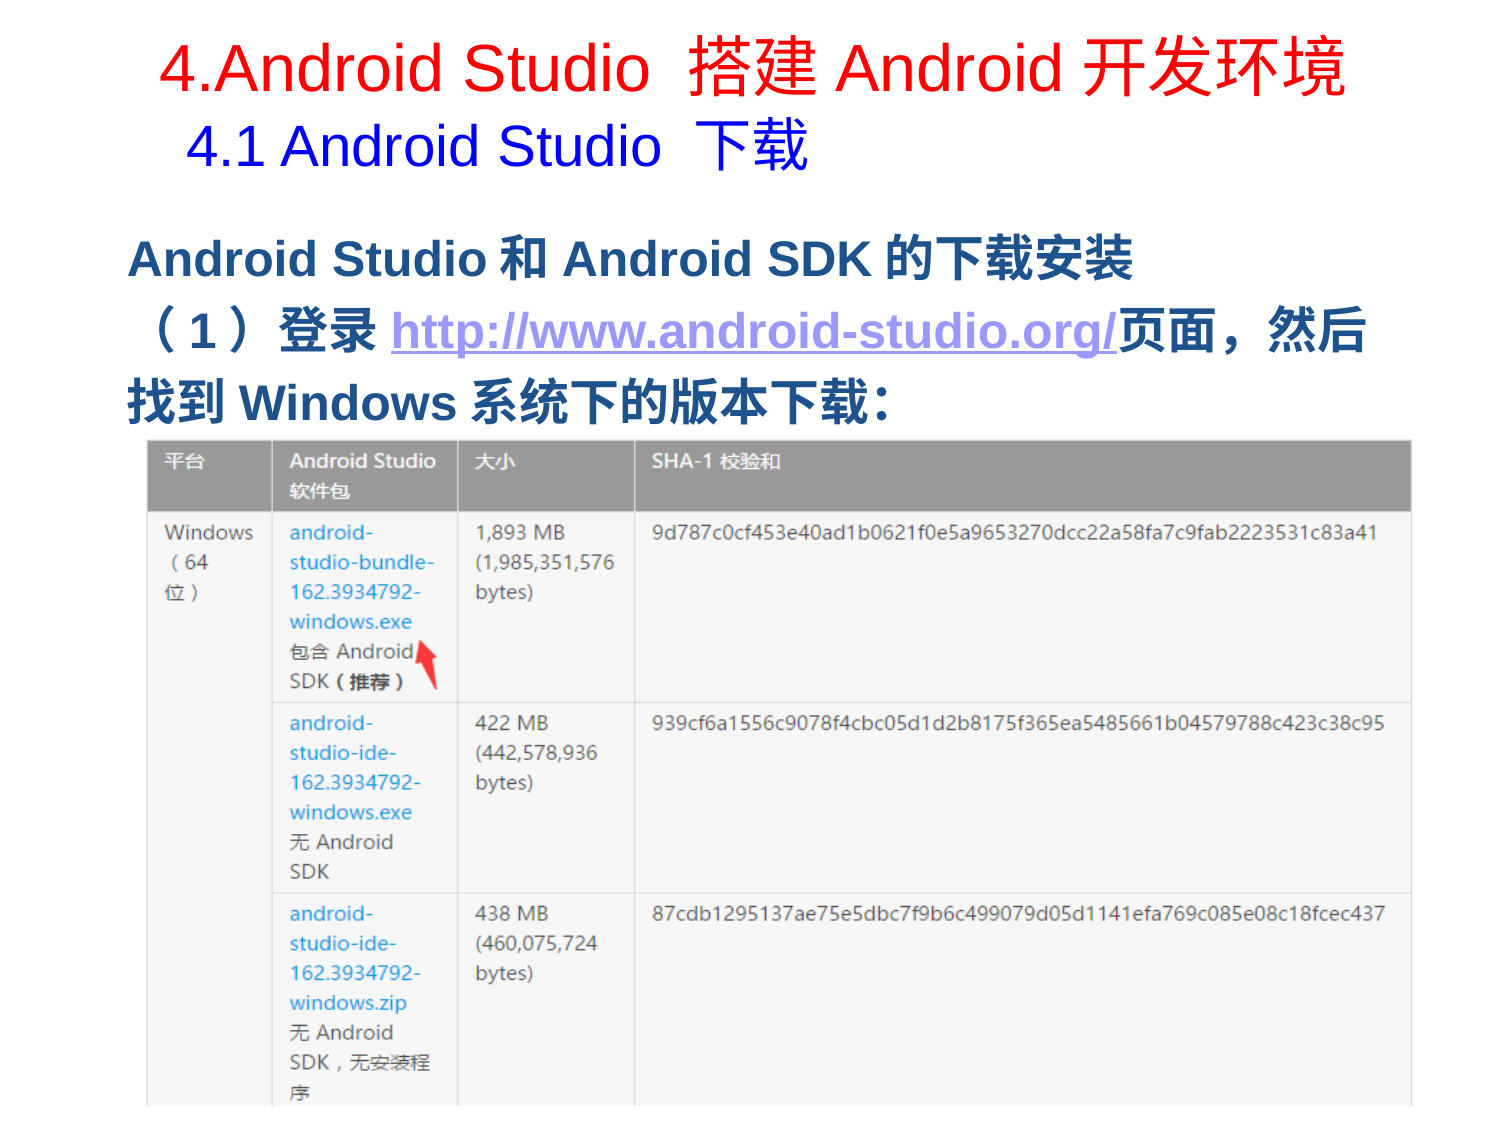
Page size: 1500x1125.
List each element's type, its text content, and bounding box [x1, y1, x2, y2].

title 4.1 Android Studio 下载 [171, 136, 1388, 186]
text_box Android Studio和Android SDK的下载安装 （1）登录http://www.android-studio.org/页面，然后找到Windows系统下的版本下载： [112, 207, 1388, 438]
text_box 4.Android Studio 搭建Android开发环境 [24, 0, 1483, 136]
picture [135, 436, 1424, 1107]
